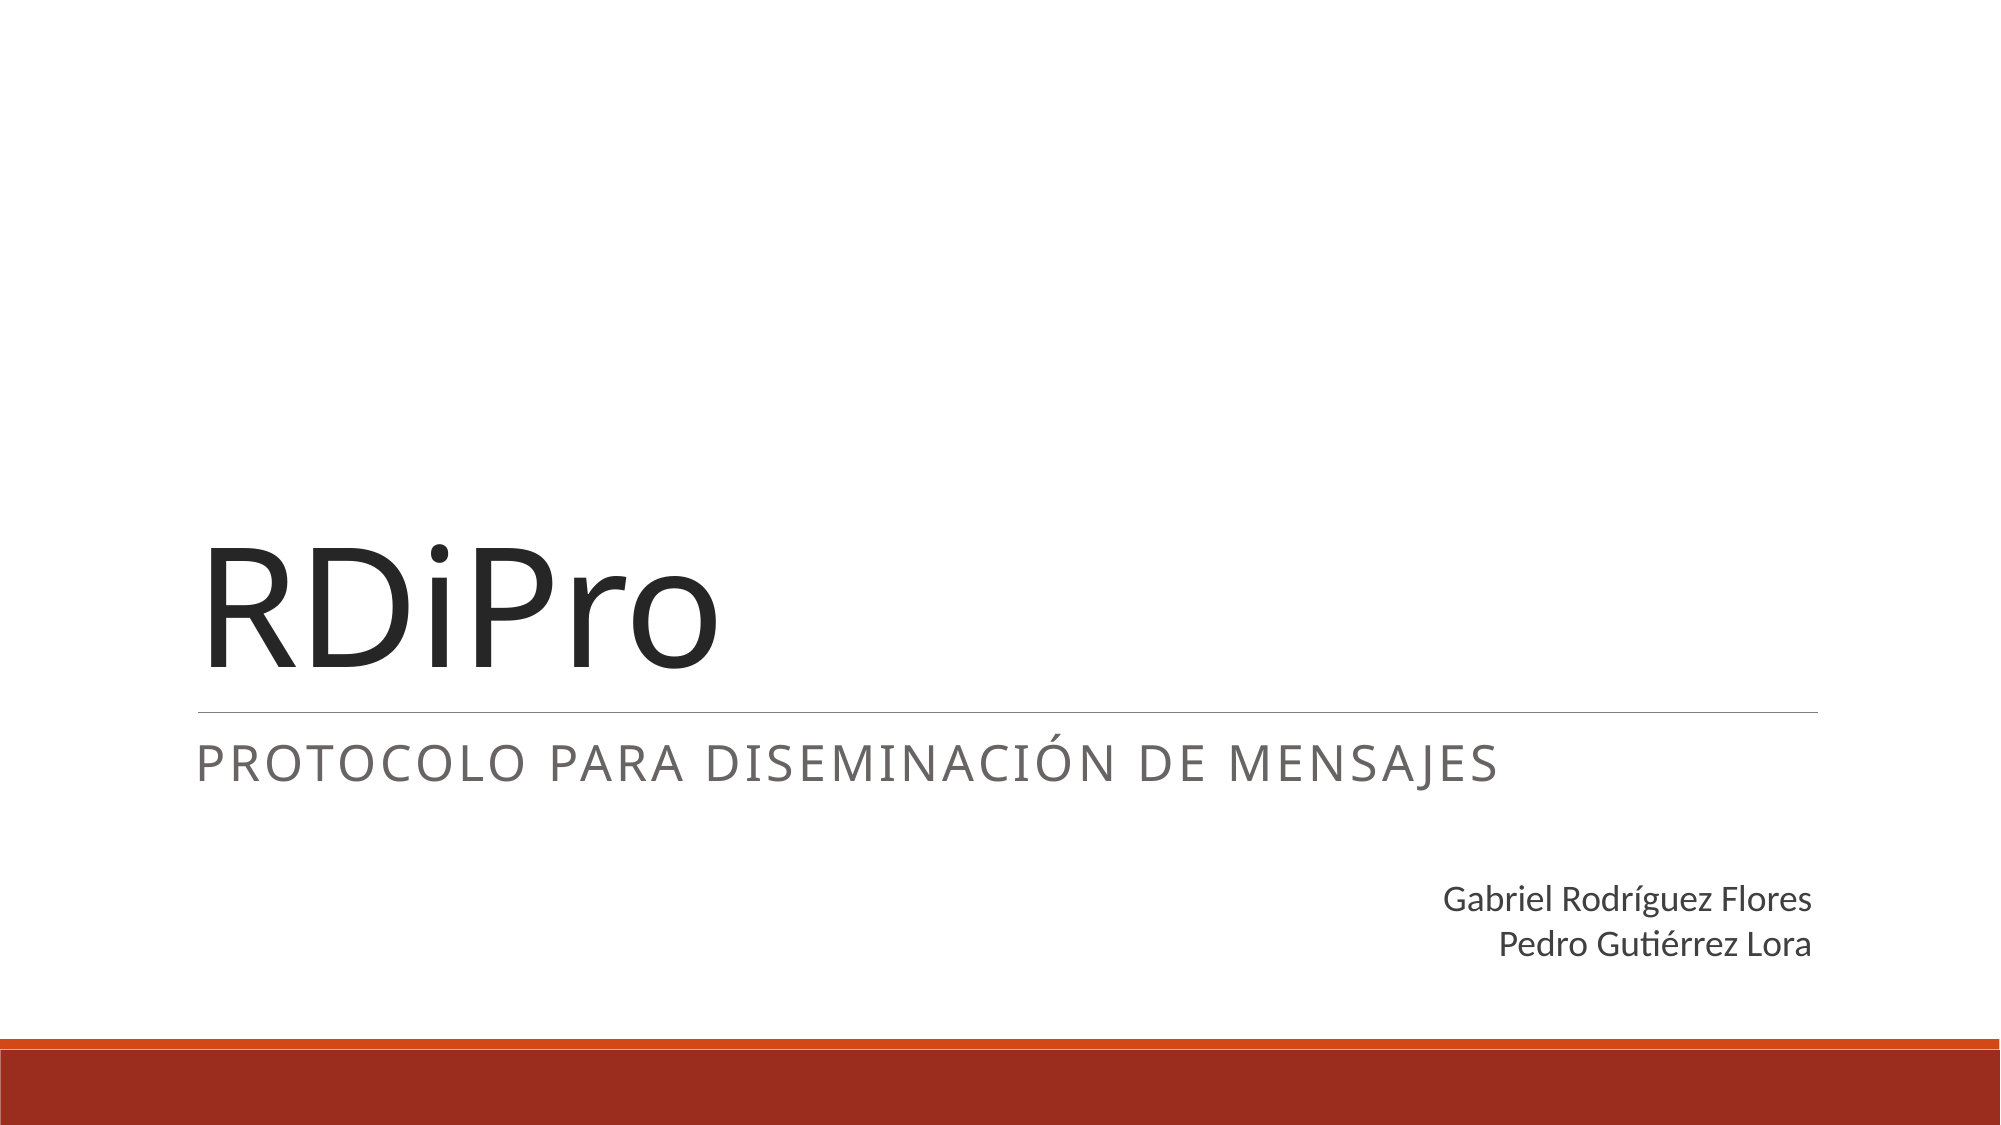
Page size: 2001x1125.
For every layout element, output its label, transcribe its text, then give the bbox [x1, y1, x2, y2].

text_box Gabriel Rodríguez Flores Pedro Gutiérrez Lora [1428, 866, 1828, 972]
subtitle Protocolo para diseminación de mensajes [180, 730, 1831, 919]
title RDiPro [180, 124, 1830, 710]
